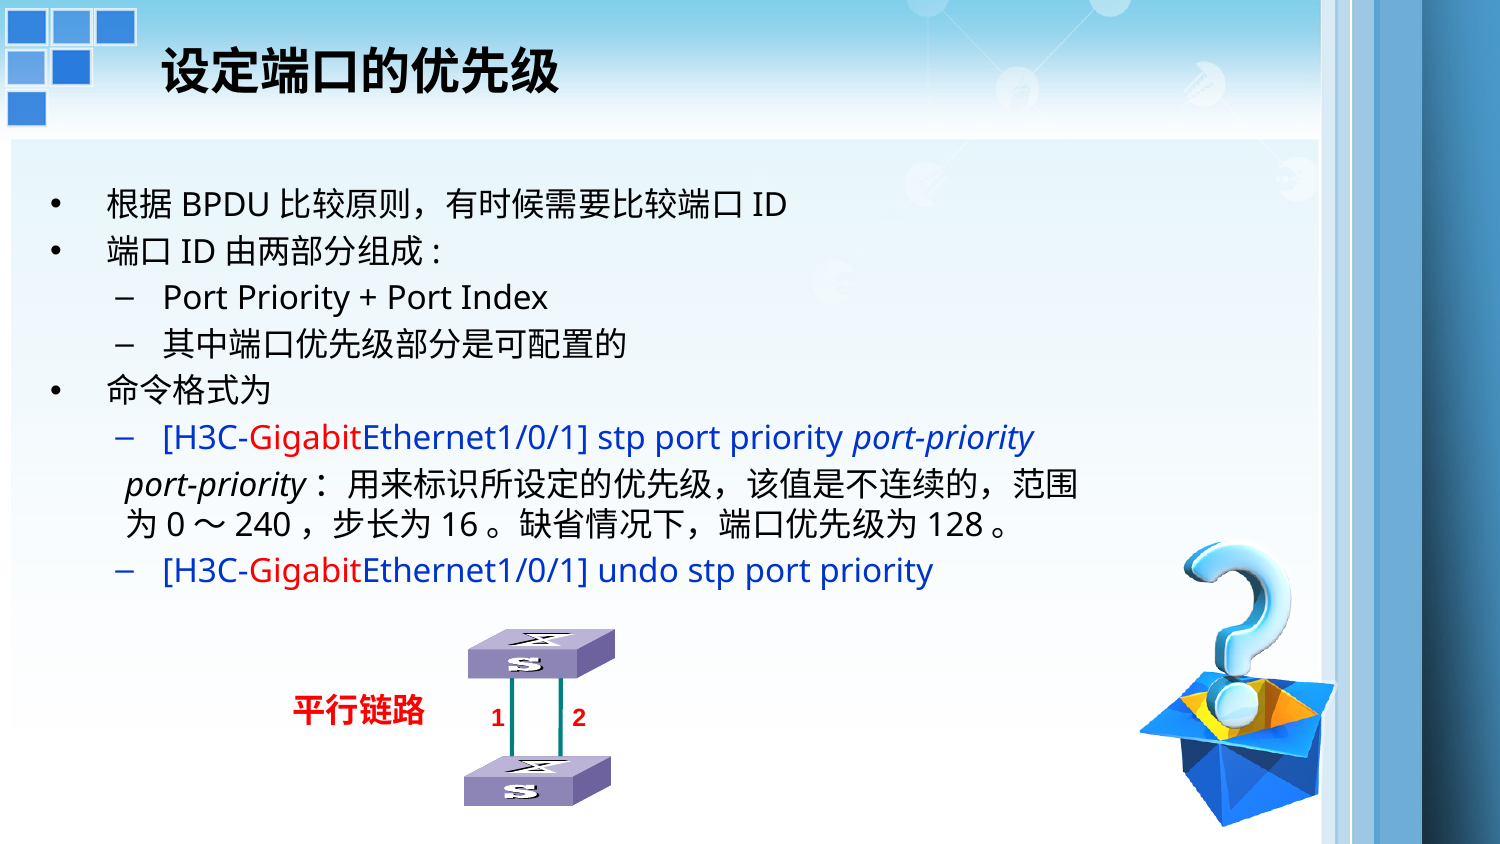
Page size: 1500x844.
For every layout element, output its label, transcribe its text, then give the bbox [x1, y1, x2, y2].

text_box 平行链路 [277, 681, 441, 737]
text_box 设定端口的优先级 [145, 31, 1140, 107]
list 根据BPDU比较原则，有时候需要比较端口ID 端口ID由两部分组成: Port Priority + Port Index 其中端口优先级部分是可配置的 命令格式为 [H3C-GigabitEthernet1/0/1] stp port priority port-priority port-priority：用来标识所设定的优先级，该值是不连续的，范围为0～240，步长为16。缺省情况下，端口优先级为128。 [H3C-GigabitEthernet1/0/1] undo stp port priority [35, 175, 1125, 633]
text_box 1 [490, 701, 505, 732]
picture [0, 0, 1500, 844]
text_box 2 [572, 701, 587, 732]
